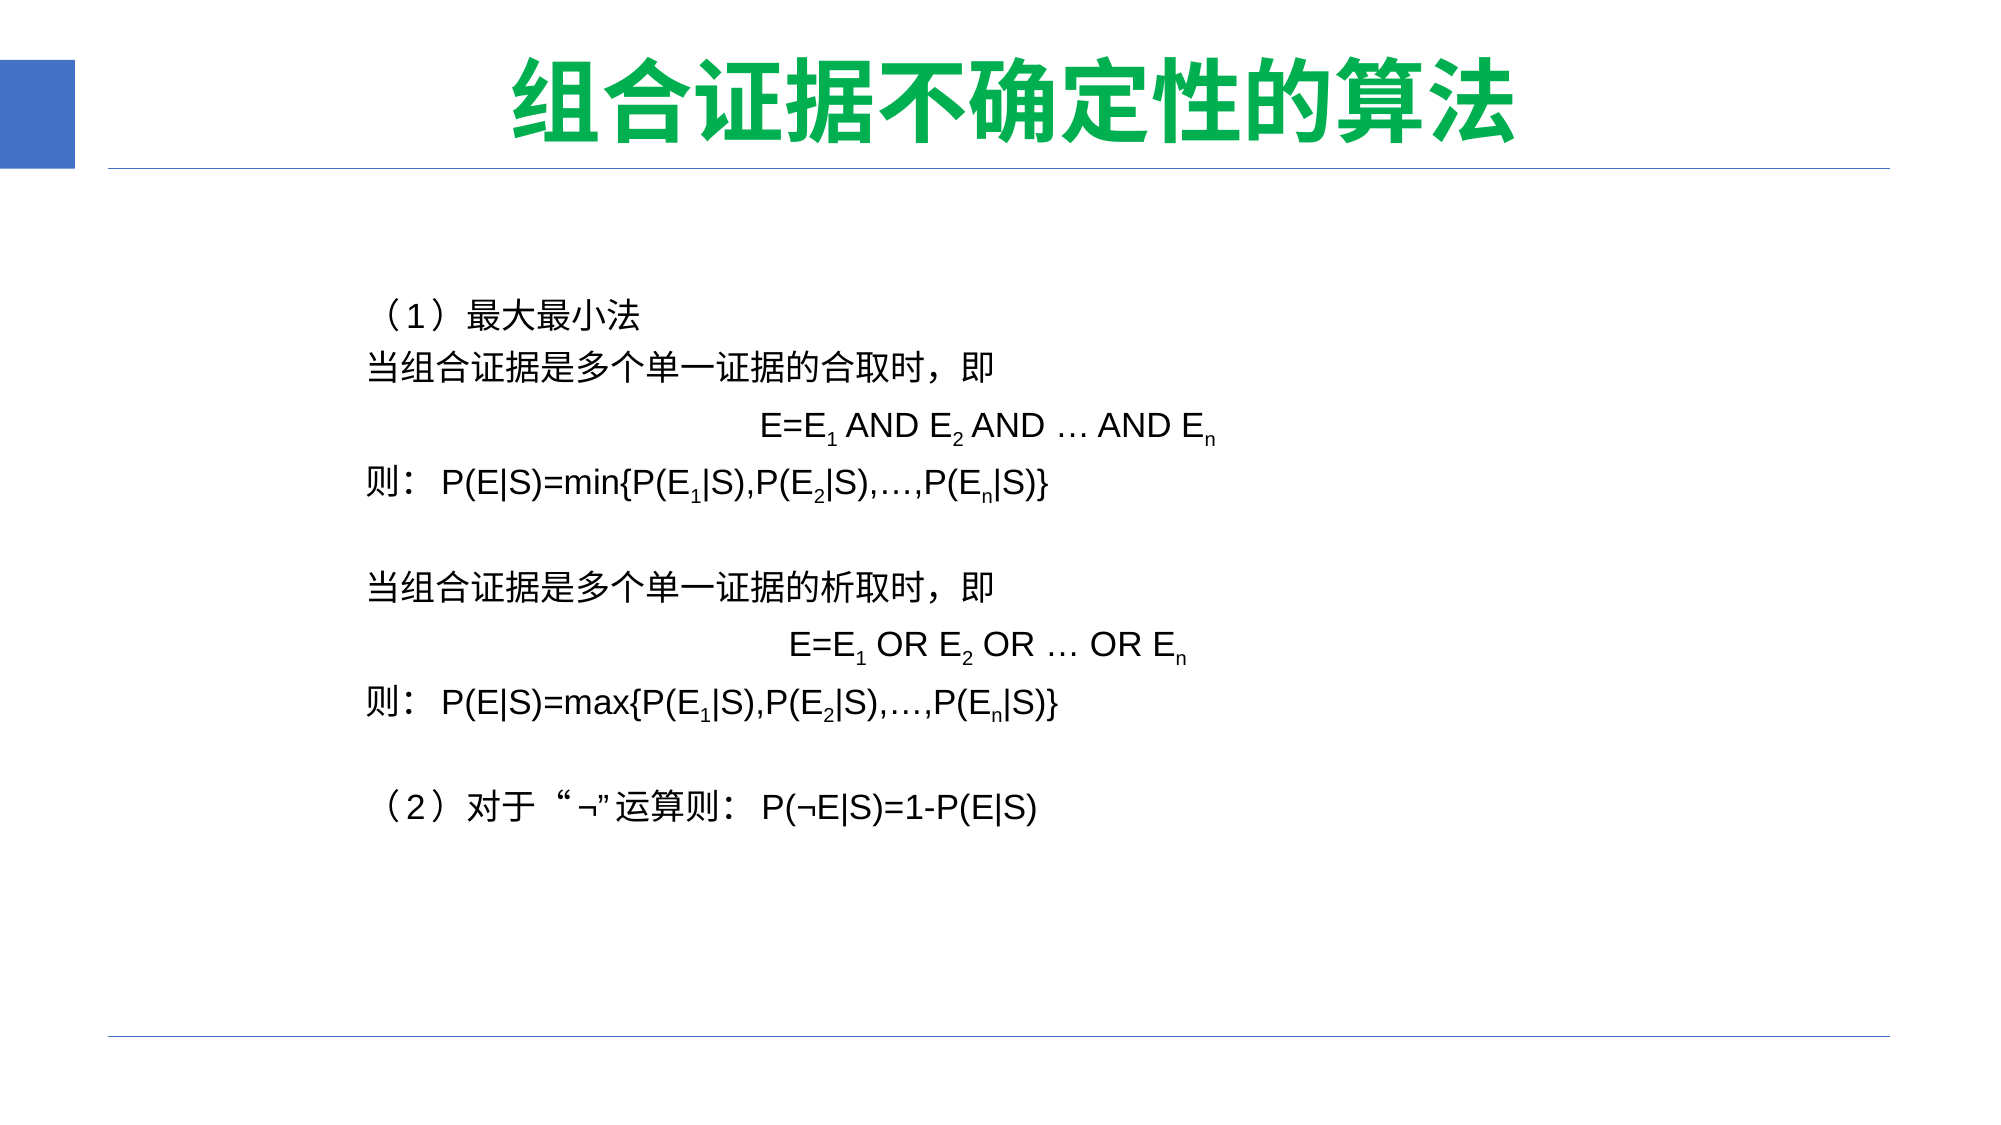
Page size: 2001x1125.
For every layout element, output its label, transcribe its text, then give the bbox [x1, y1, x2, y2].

list （1）最大最小法 当组合证据是多个单一证据的合取时，即 E=E1 AND E2 AND … AND En 则：P(E|S)=min{P(E1|S),P(E2|S),…,P(En|S)} 当组合证据是多个单一证据的析取时，即 E=E1 OR E2 OR … OR En 则：P(E|S)=max{P(E1|S),P(E2|S),…,P(En|S)} （2）对于“¬”运算则：P(¬E|S)=1-P(E|S) [350, 290, 1626, 837]
title 组合证据不确定性的算法 [376, 43, 1652, 169]
